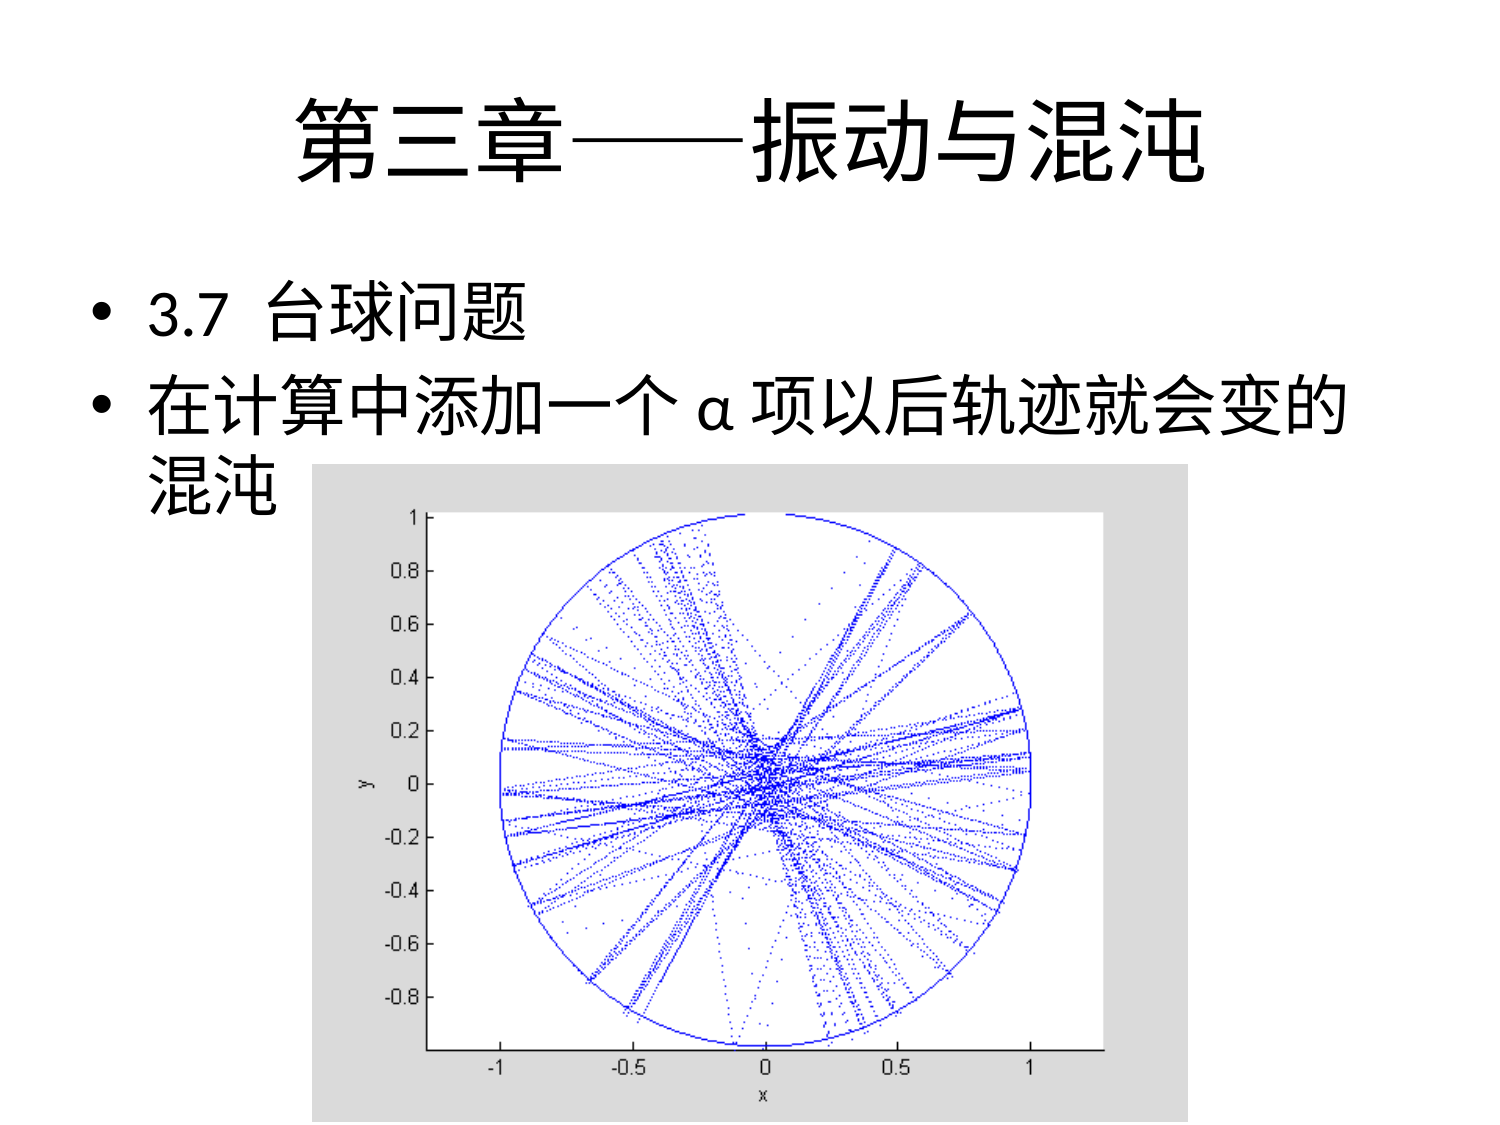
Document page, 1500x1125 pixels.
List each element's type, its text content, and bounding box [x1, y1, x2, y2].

picture [312, 464, 1188, 1122]
list 3.7 台球问题 在计算中添加一个α项以后轨迹就会变的混沌 [75, 262, 1425, 1125]
title 第三章——振动与混沌 [75, 45, 1425, 233]
